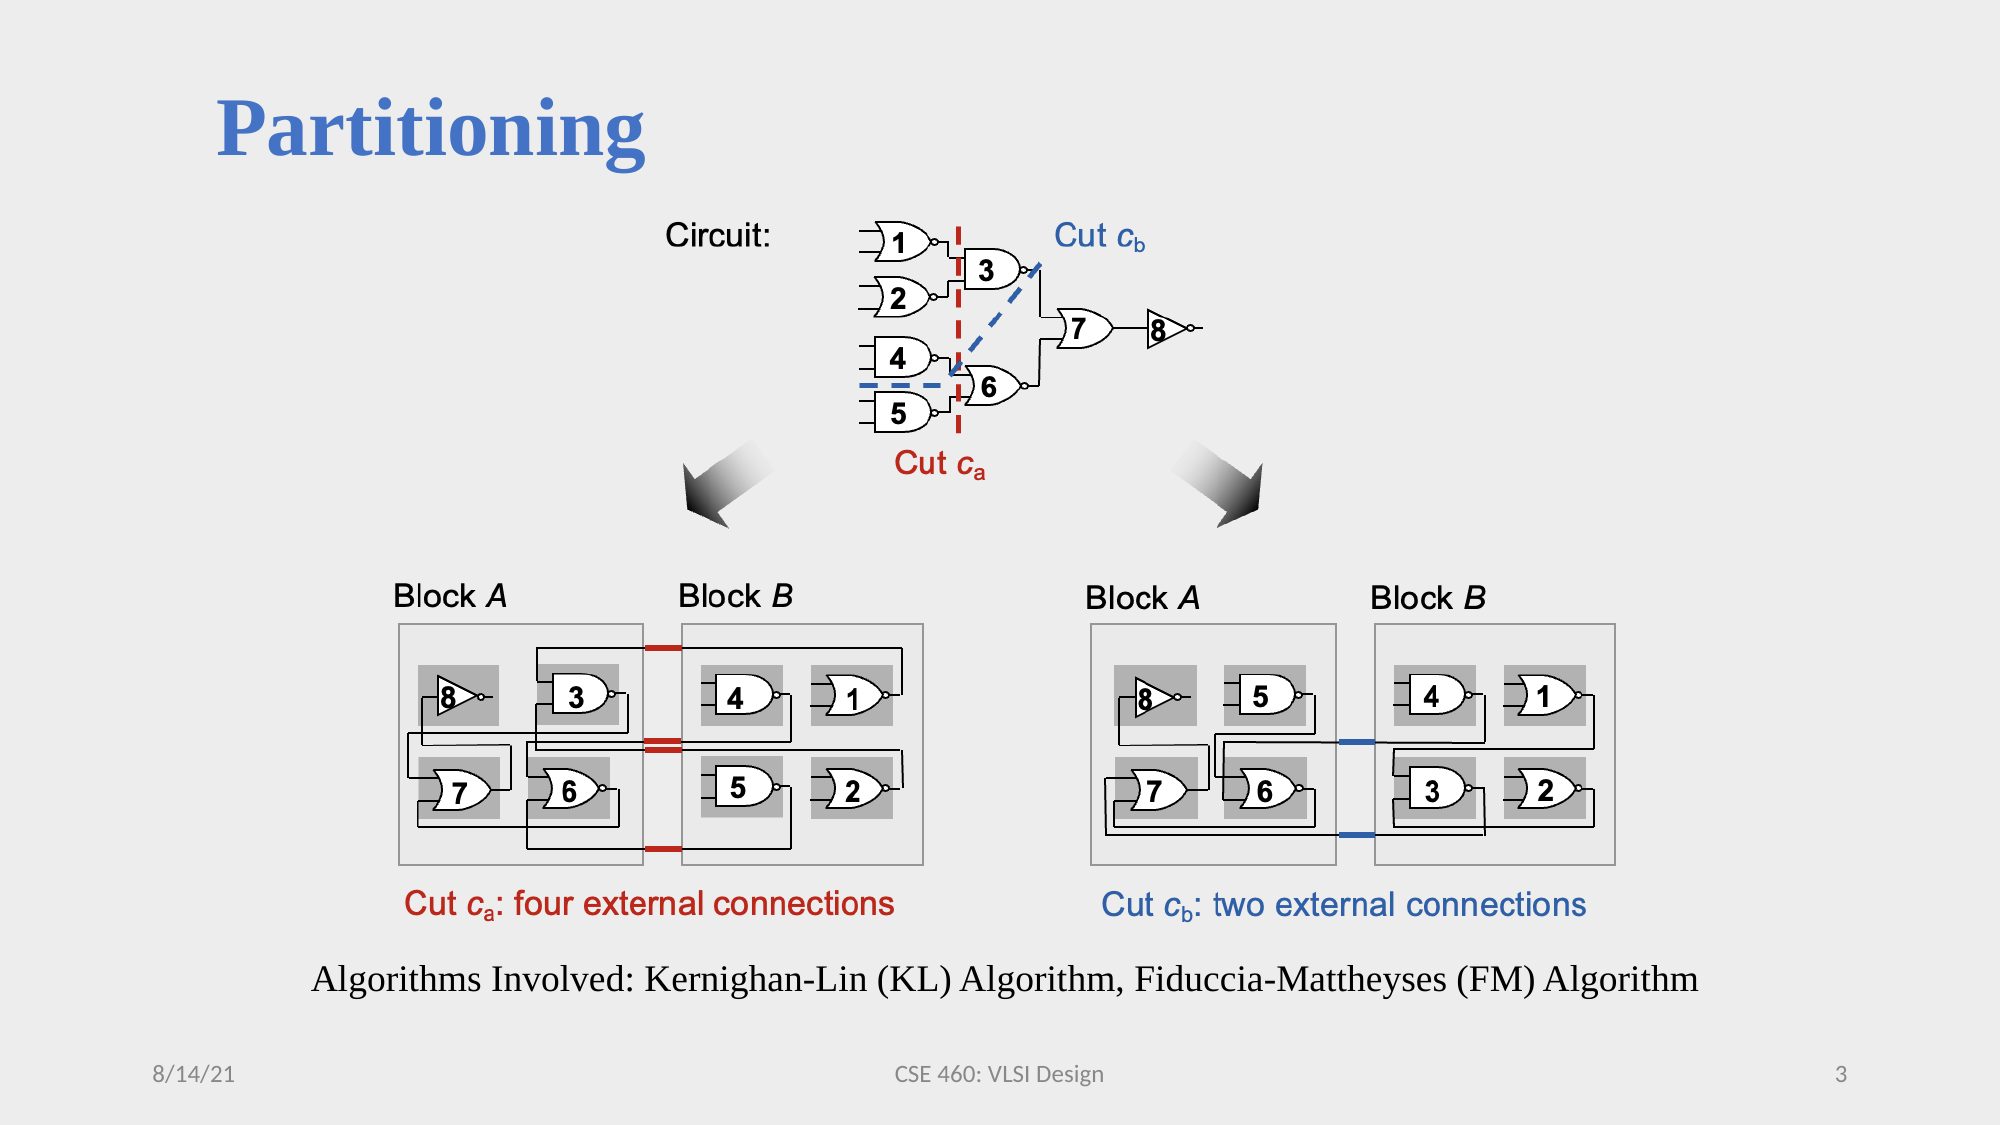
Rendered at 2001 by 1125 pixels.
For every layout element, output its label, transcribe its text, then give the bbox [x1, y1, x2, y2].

text_box Algorithms Involved: Kernighan-Lin (KL) Algorithm, Fiduccia-Mattheyses (FM) Algorithm [220, 946, 1779, 1052]
title Partitioning [199, 72, 1692, 190]
footer CSE 460: VLSI Design [662, 1052, 1338, 1103]
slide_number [137, 1042, 588, 1103]
slide_number ‹#› [1412, 1042, 1863, 1103]
picture [346, 175, 1654, 960]
